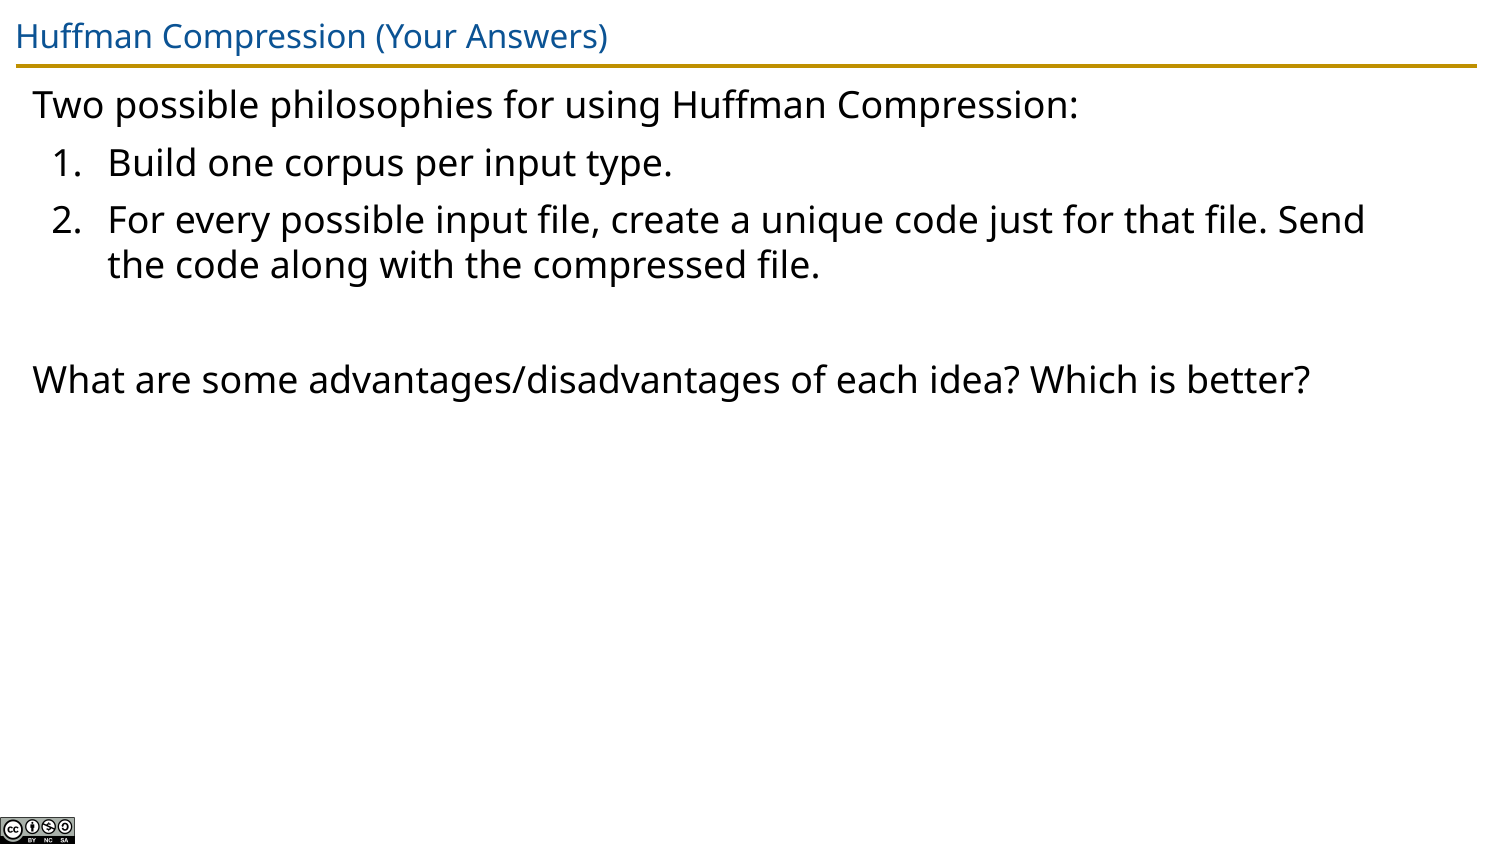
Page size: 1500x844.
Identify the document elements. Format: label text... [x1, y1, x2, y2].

picture [0, 817, 75, 844]
list Two possible philosophies for using Huffman Compression: Build one corpus per input type. For every possible input file, create a unique code just for that file. Send the code along with the compressed file. What are some advantages/disadvantages of each idea? Which is better? [17, 65, 1416, 627]
title Huffman Compression (Your Answers) [0, 0, 1398, 65]
